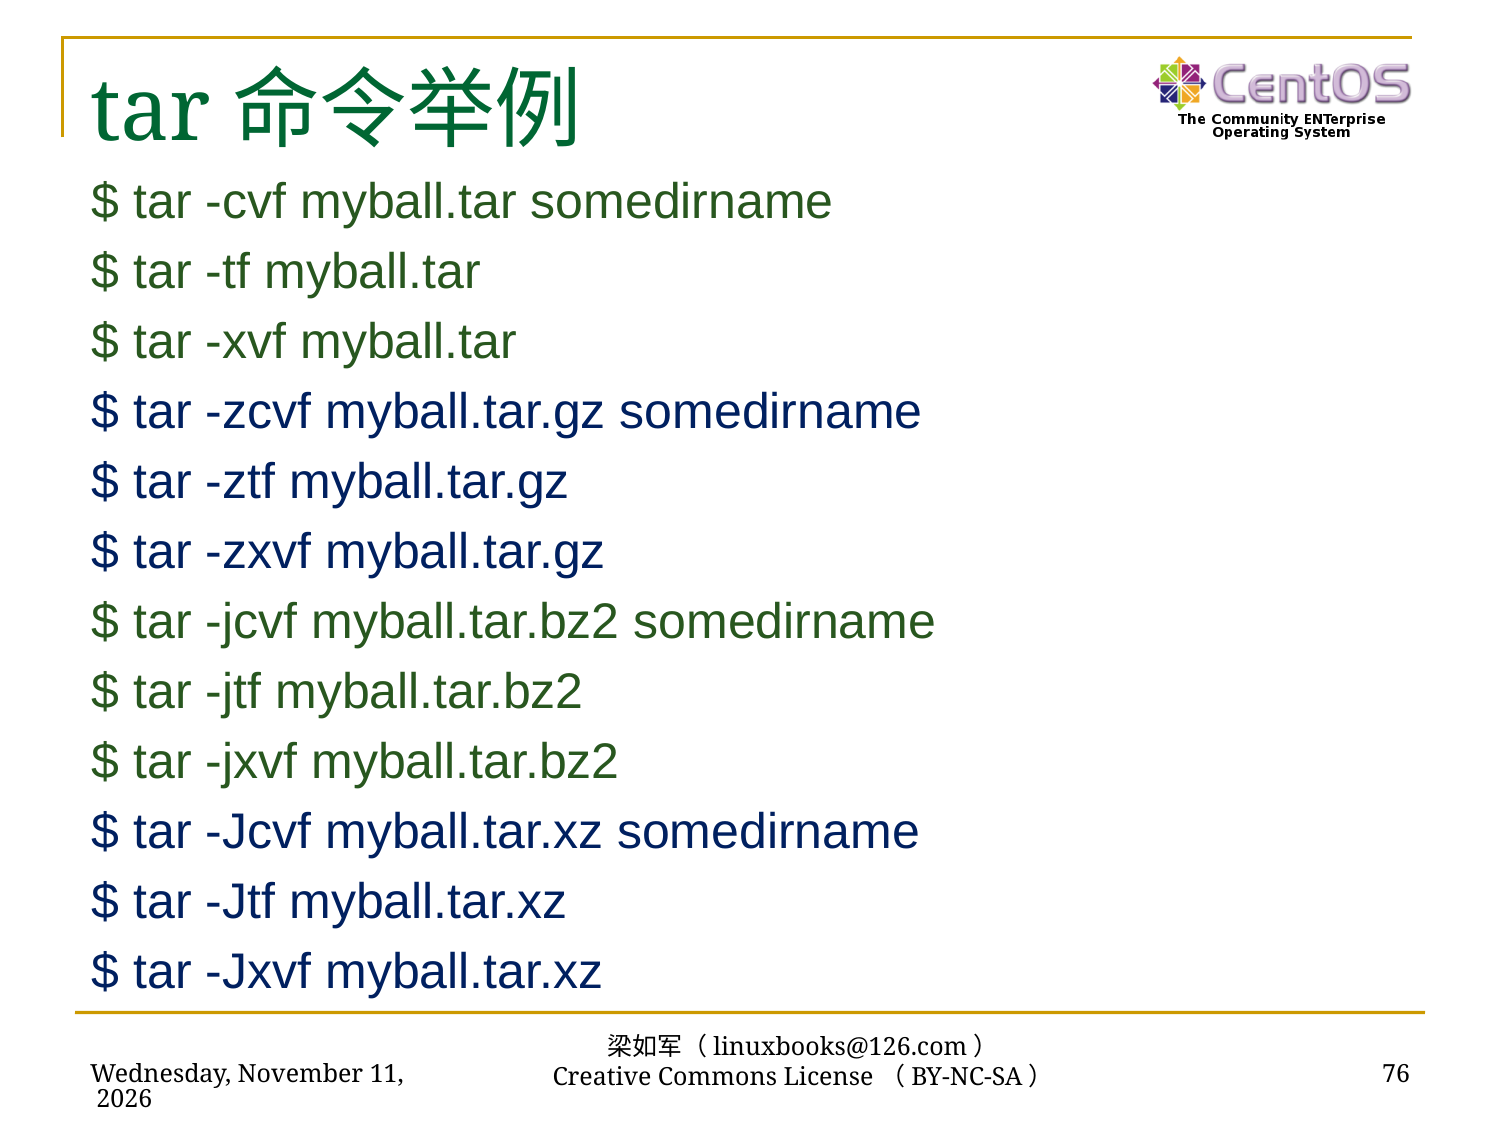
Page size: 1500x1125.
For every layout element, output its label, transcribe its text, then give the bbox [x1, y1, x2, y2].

footer 梁如军（linuxbooks@126.com） Creative Commons License（BY-NC-SA） [359, 1022, 1247, 1099]
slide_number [74, 1023, 426, 1100]
slide_number 76 [1074, 1023, 1426, 1100]
title tar命令举例 [74, 45, 1426, 233]
list $ tar -cvf myball.tar somedirname $ tar -tf myball.tar $ tar -xvf myball.tar $ tar -zcvf myball.tar.gz somedirname $ tar -ztf myball.tar.gz $ tar -zxvf myball.tar.gz $ tar -jcvf myball.tar.bz2 somedirname $ tar -jtf myball.tar.bz2 $ tar -jxvf myball.tar.bz2 $ tar -Jcvf myball.tar.xz somedirname $ tar -Jtf myball.tar.xz $ tar -Jxvf myball.tar.xz [76, 160, 1426, 1006]
